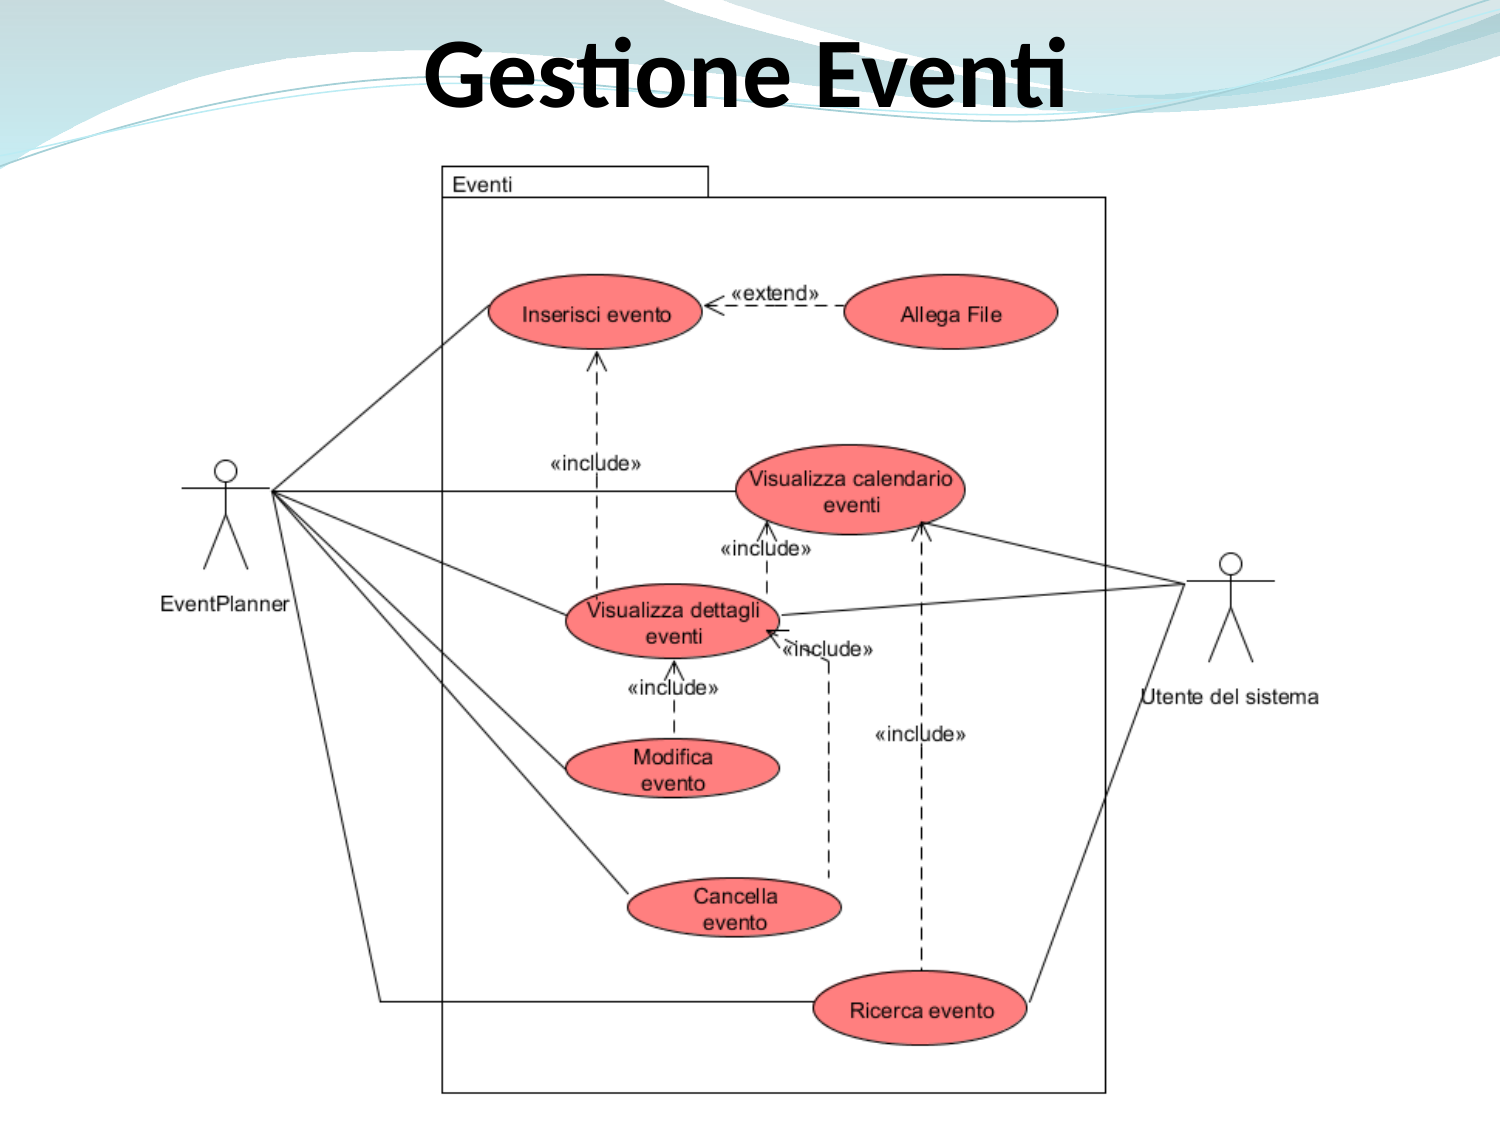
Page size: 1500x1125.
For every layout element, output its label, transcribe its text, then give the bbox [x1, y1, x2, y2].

text_box Gestione Eventi [93, 0, 1400, 180]
picture [116, 135, 1354, 1125]
